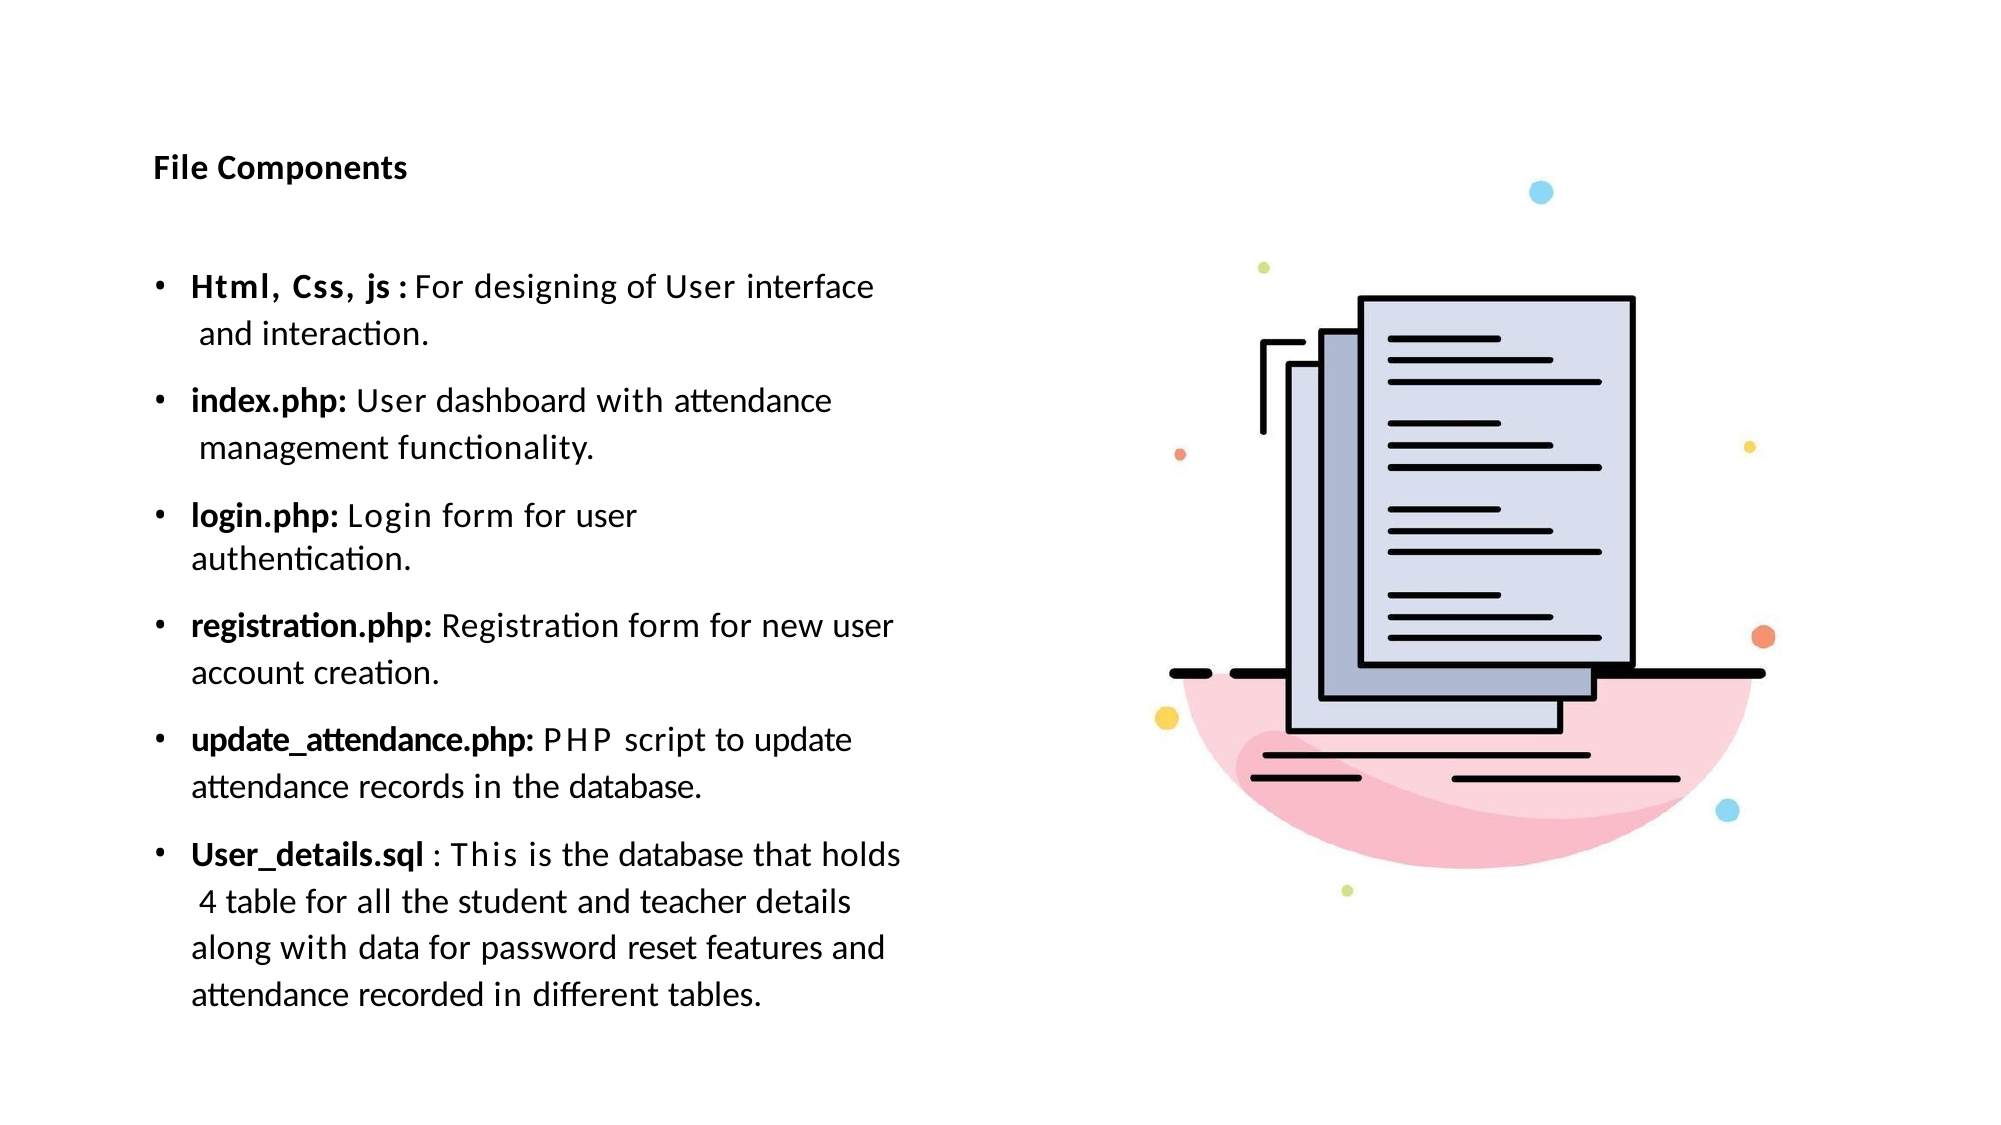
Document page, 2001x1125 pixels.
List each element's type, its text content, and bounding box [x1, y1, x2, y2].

text_box File Components Html, Css, js : For designing of User interface and interaction. index.php: User dashboard with attendance management functionality. login.php: Login form for user authentication. registration.php: Registration form for new user account creation. update_attendance.php: PHP script to update attendance records in the database. User_details.sql : This is the database that holds 4 table for all the student and teacher details along with data for password reset features and attendance recorded in different tables. [151, 142, 905, 1014]
picture [1144, 175, 1782, 904]
